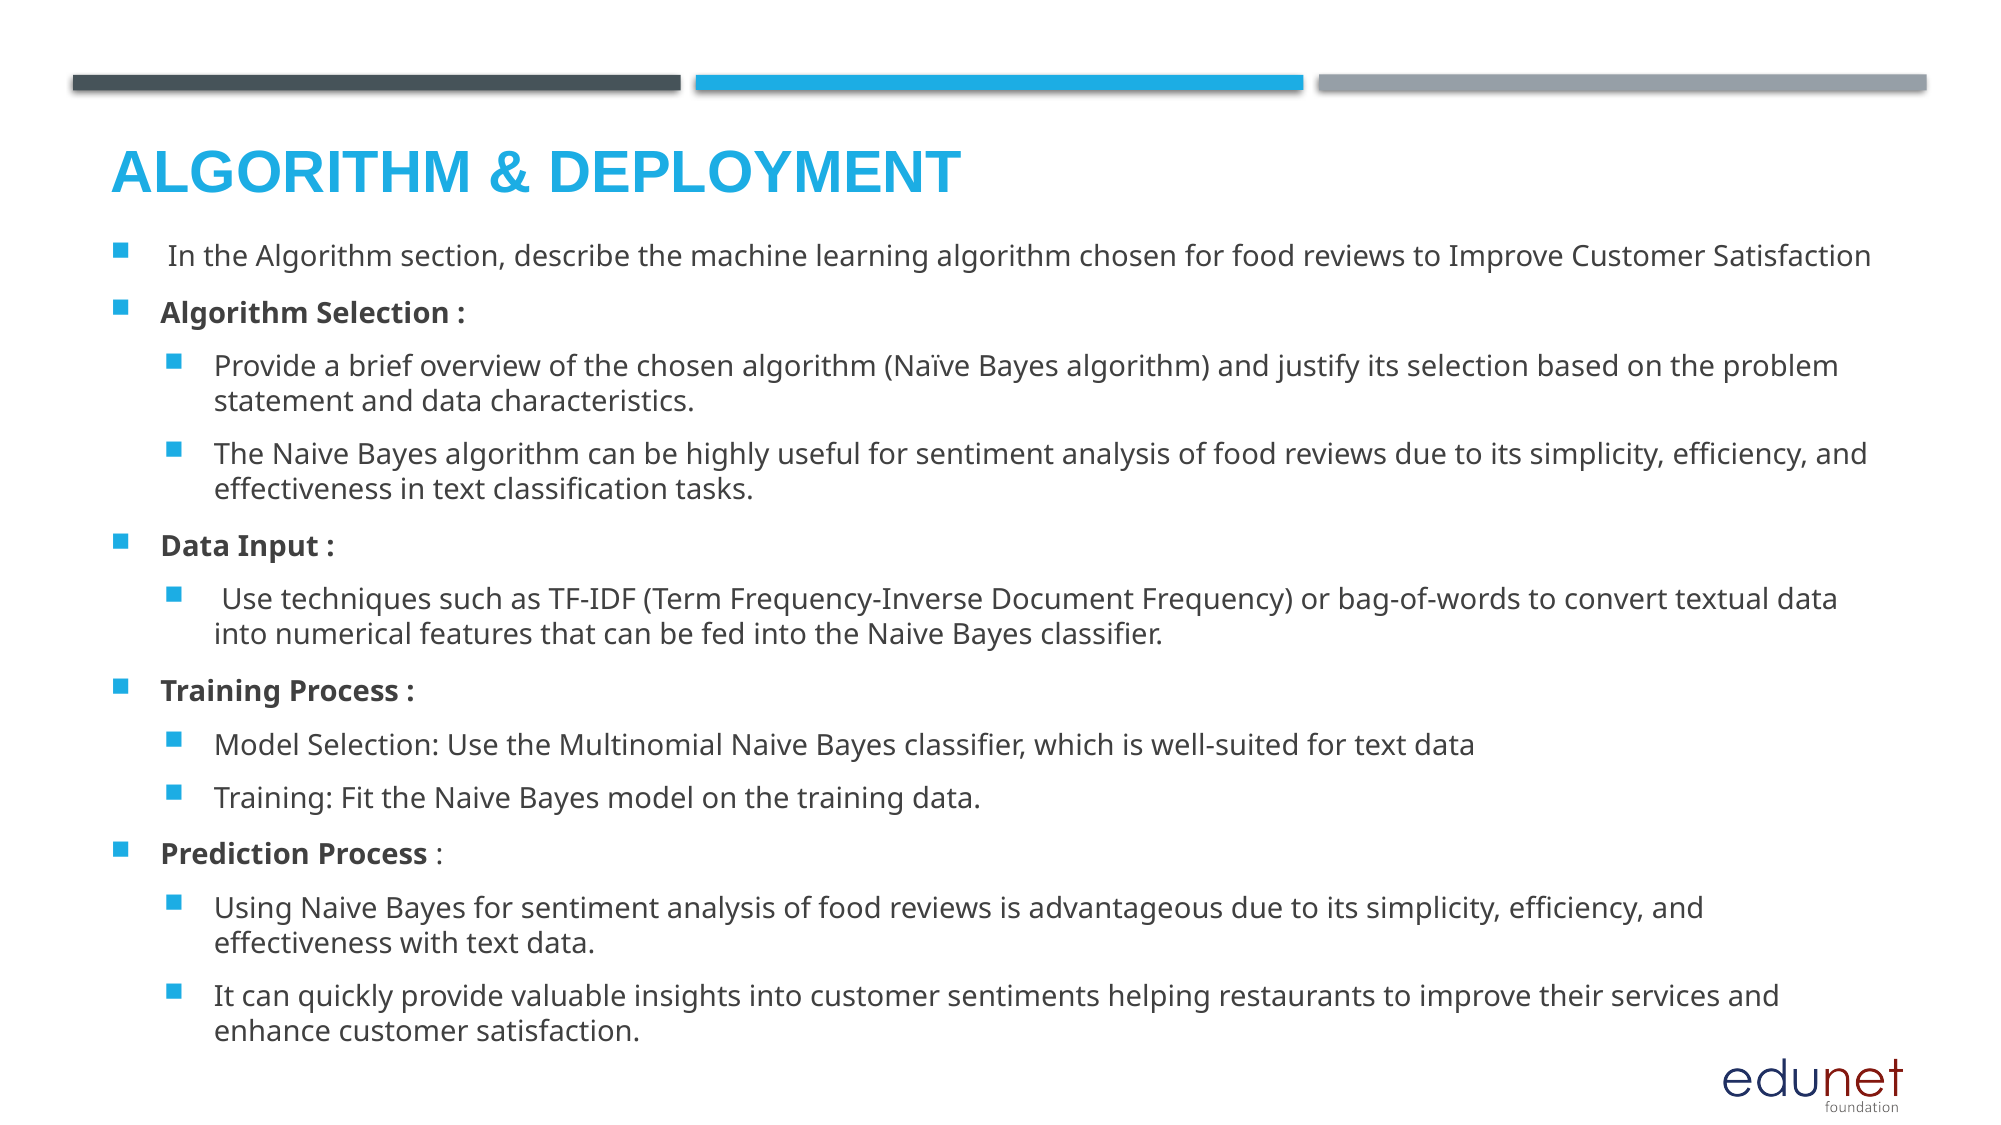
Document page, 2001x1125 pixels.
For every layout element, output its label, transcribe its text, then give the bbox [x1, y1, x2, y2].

title Algorithm & Deployment [95, 125, 1905, 187]
picture [1719, 1094, 1905, 1116]
list In the Algorithm section, describe the machine learning algorithm chosen for food reviews to Improve Customer Satisfaction Algorithm Selection : Provide a brief overview of the chosen algorithm (Naïve Bayes algorithm) and justify its selection based on the problem statement and data characteristics. The Naive Bayes algorithm can be highly useful for sentiment analysis of food reviews due to its simplicity, efficiency, and effectiveness in text classification tasks. Data Input : Use techniques such as TF-IDF (Term Frequency-Inverse Document Frequency) or bag-of-words to convert textual data into numerical features that can be fed into the Naive Bayes classifier. Training Process : Model Selection: Use the Multinomial Naive Bayes classifier, which is well-suited for text data Training: Fit the Naive Bayes model on the training data. Prediction Process : Using Naive Bayes for sentiment analysis of food reviews is advantageous due to its simplicity, efficiency, and effectiveness with text data. It can quickly provide valuable insights into customer sentiments helping restaurants to improve their services and enhance customer satisfaction. [95, 187, 1905, 1094]
